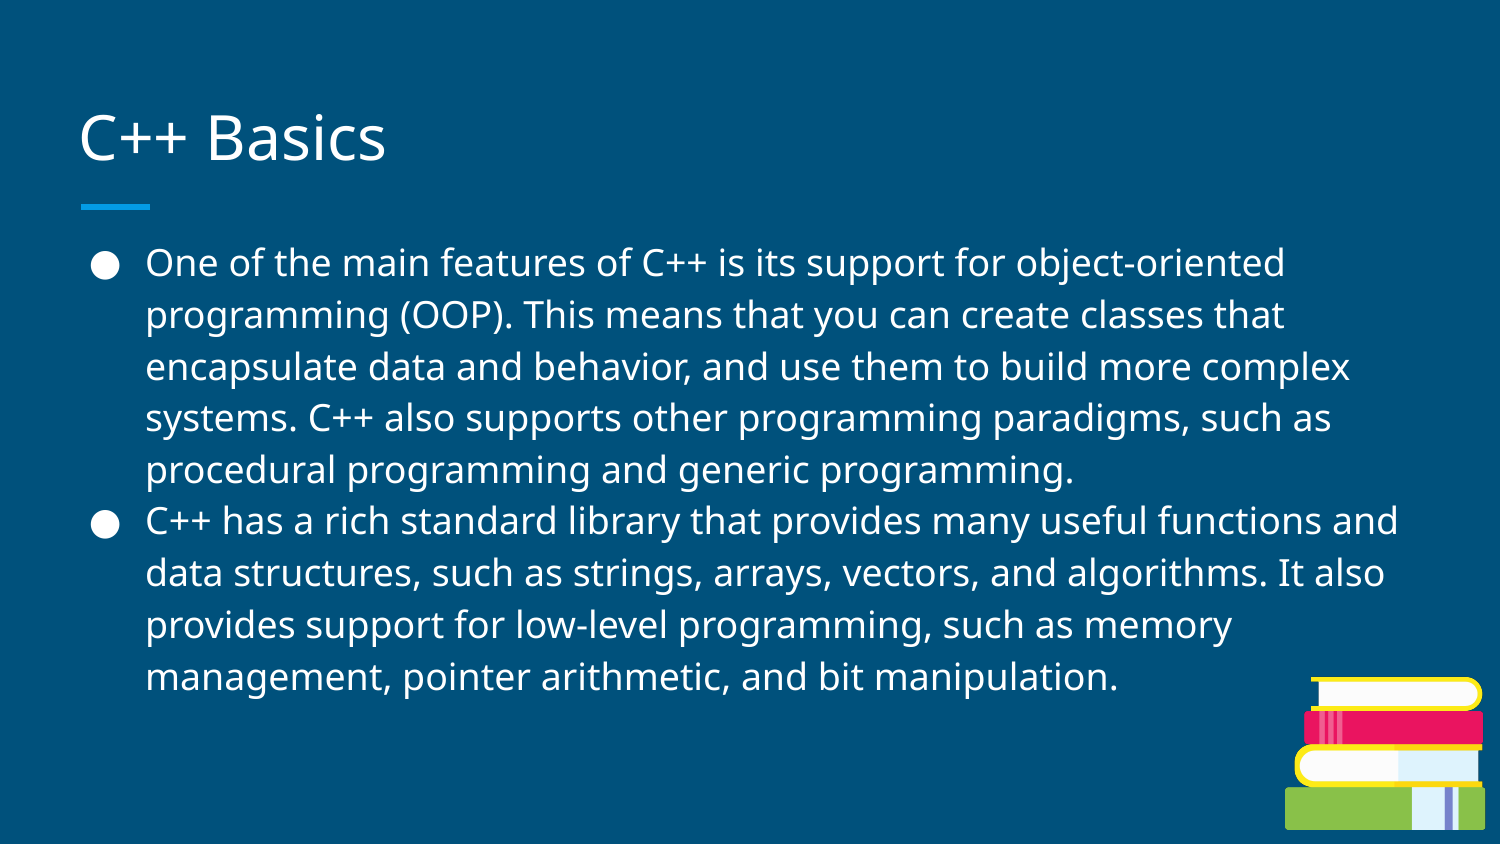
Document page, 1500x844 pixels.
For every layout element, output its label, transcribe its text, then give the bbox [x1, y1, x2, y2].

picture [1286, 677, 1485, 829]
title C++ Basics [63, 75, 1437, 188]
list One of the main features of C++ is its support for object-oriented programming (OOP). This means that you can create classes that encapsulate data and behavior, and use them to build more complex systems. C++ also supports other programming paradigms, such as procedural programming and generic programming. C++ has a rich standard library that provides many useful functions and data structures, such as strings, arrays, vectors, and algorithms. It also provides support for low-level programming, such as memory management, pointer arithmetic, and bit manipulation. [55, 217, 1428, 723]
